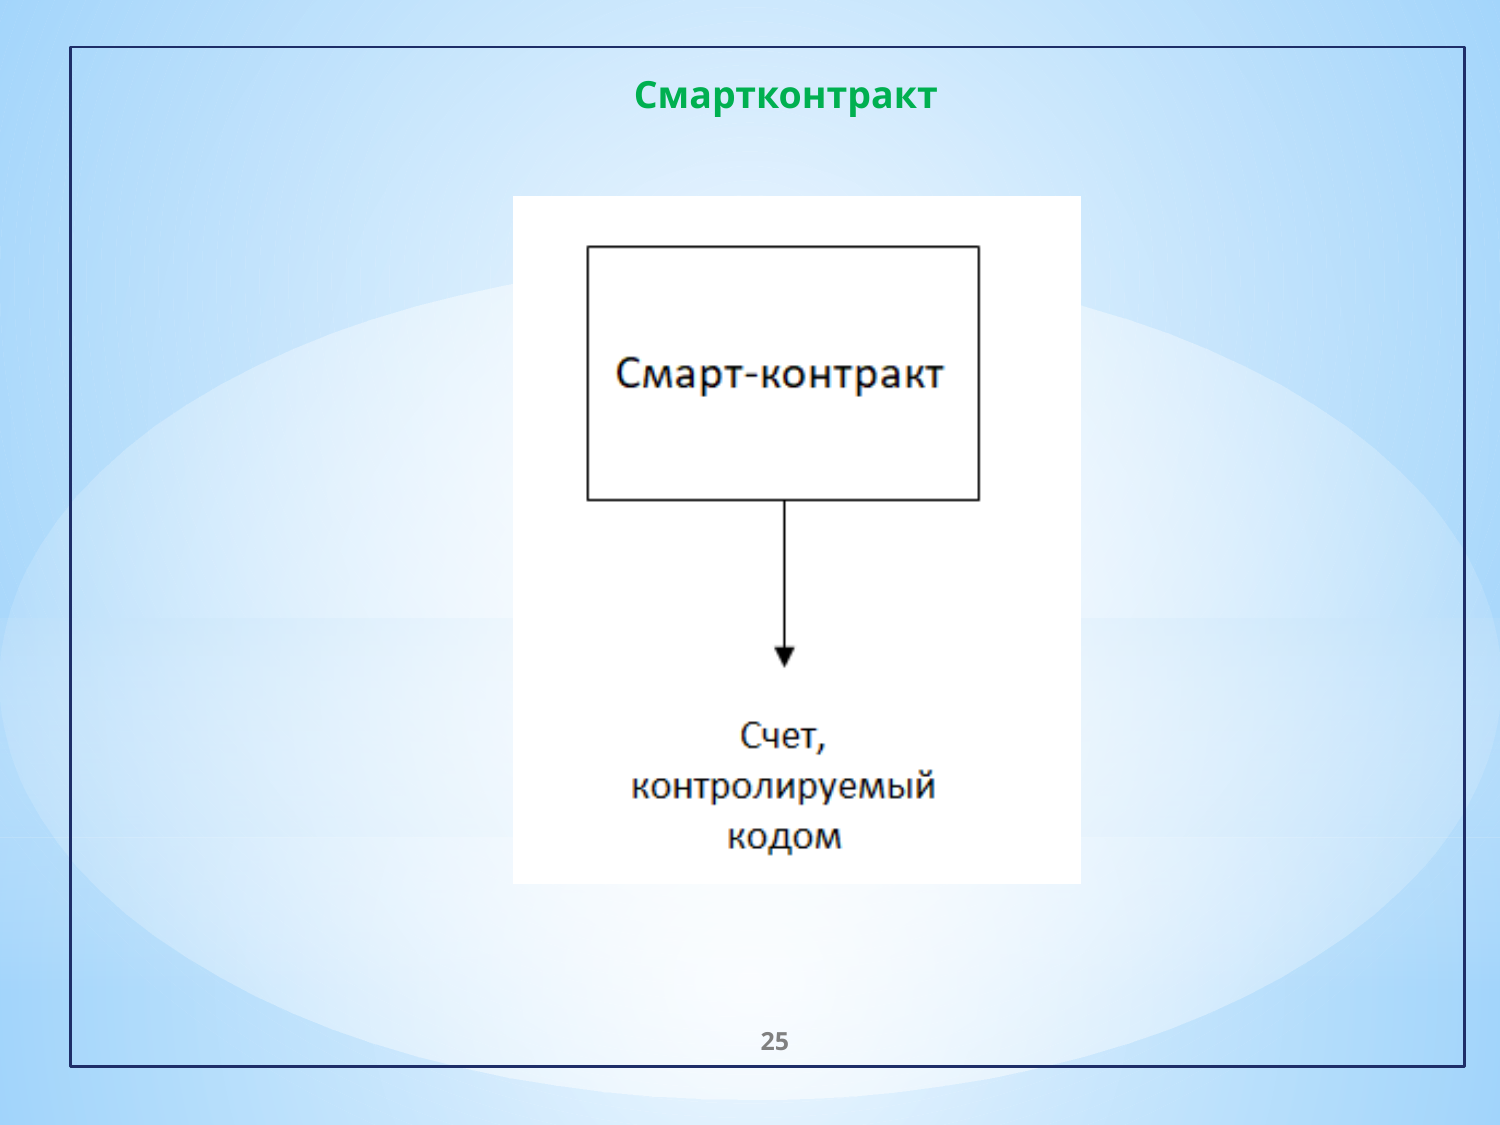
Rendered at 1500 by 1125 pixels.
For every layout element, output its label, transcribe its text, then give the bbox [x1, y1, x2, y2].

picture [513, 195, 1081, 884]
text_box Смартконтракт [428, 63, 1144, 124]
text_box [69, 46, 1466, 1068]
slide_number 25 [624, 1068, 925, 1073]
